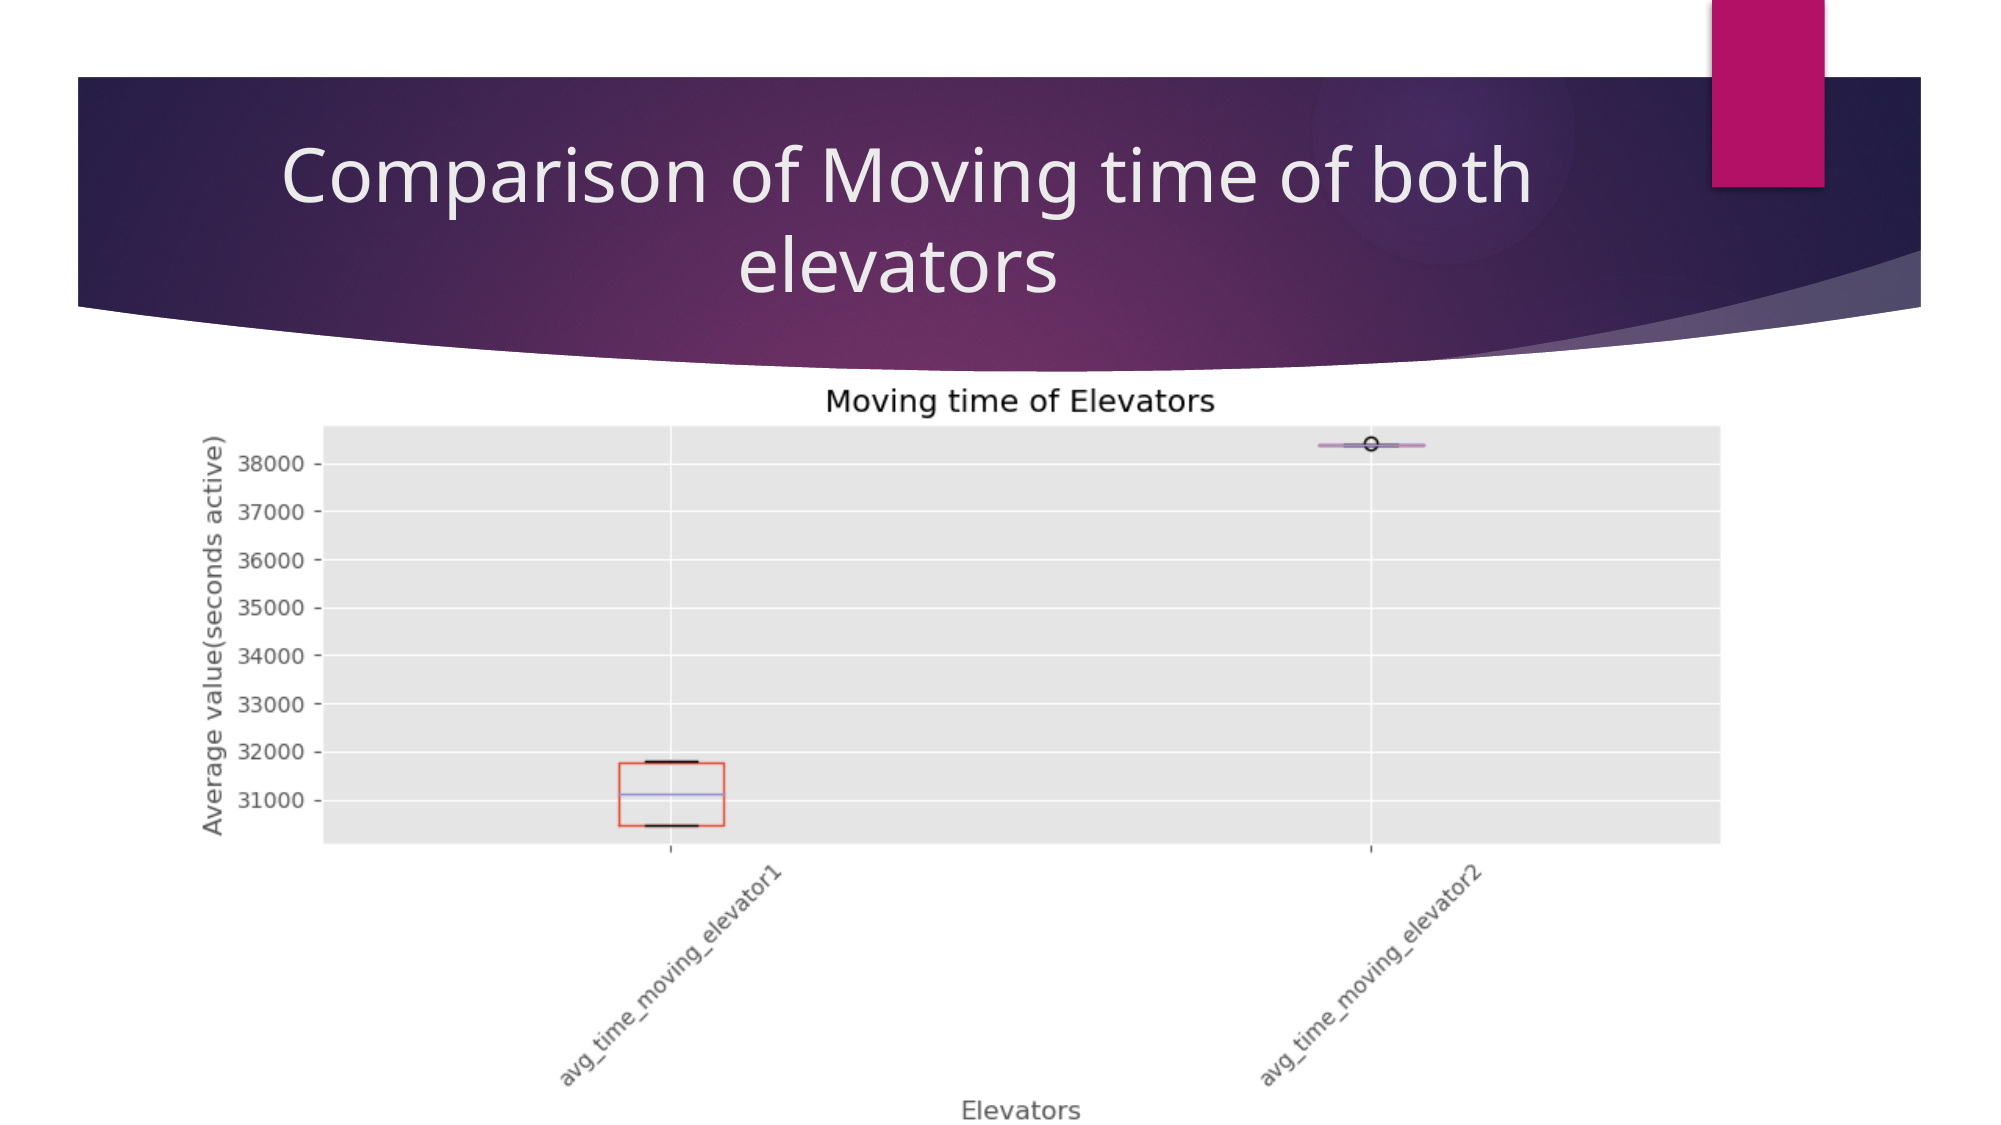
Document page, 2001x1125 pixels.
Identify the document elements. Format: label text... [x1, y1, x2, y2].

title Comparison of Moving time of both elevators [189, 159, 1627, 276]
picture [189, 373, 1735, 1125]
